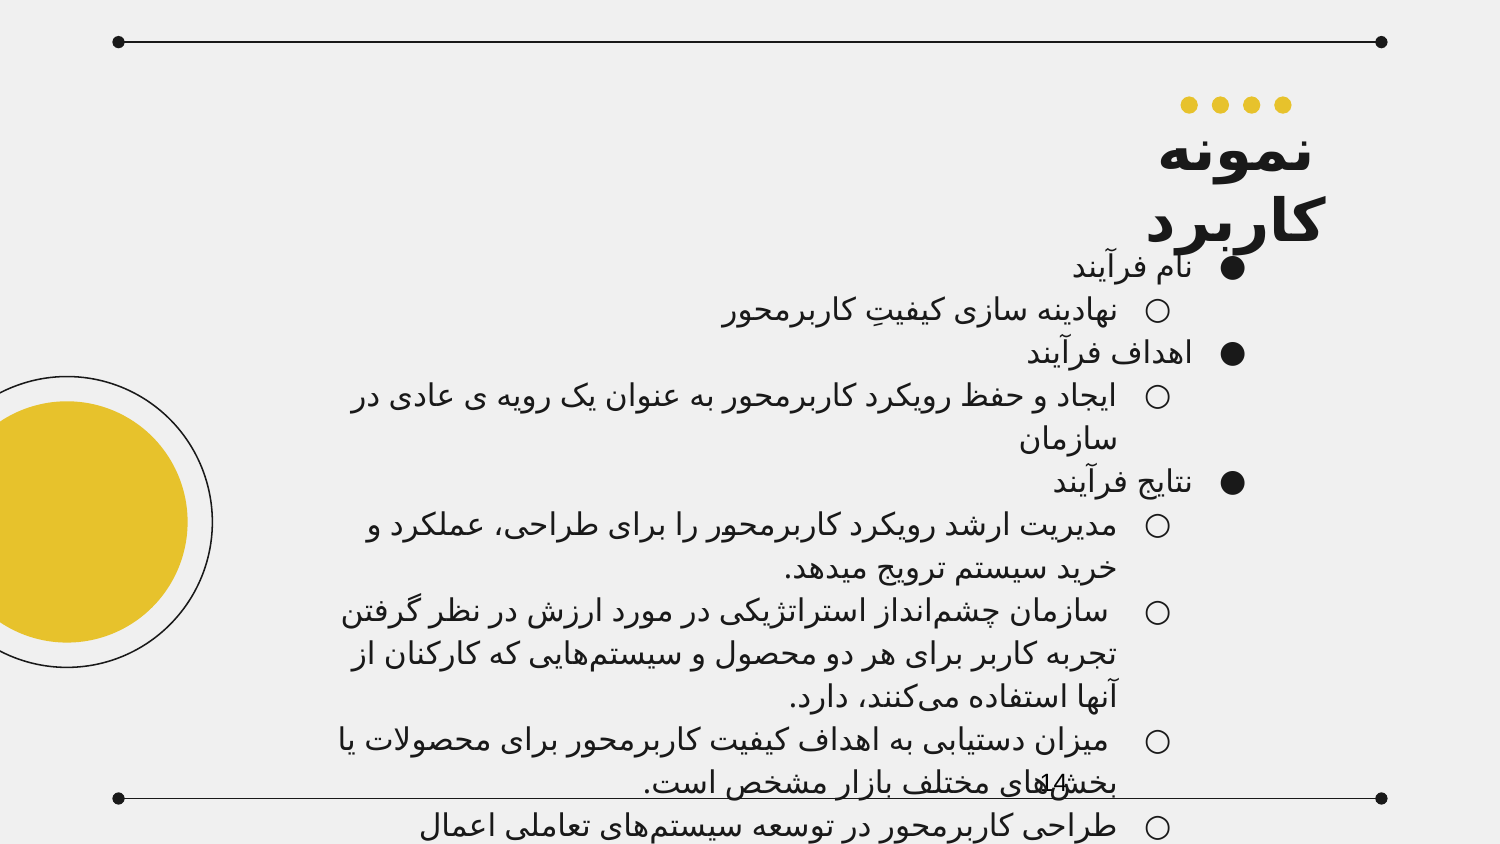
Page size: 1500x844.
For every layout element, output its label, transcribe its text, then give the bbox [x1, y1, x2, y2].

text_box نام فرآیند نهادینه سازی کیفیتِ کاربر‌محور اهداف فرآیند ایجاد و حفظ رویکرد کاربرمحور به عنوان یک رویه ی عادی در سازمان نتایج فرآیند مدیریت ارشد رویکرد کاربرمحور را برای طراحی، عملکرد و خرید سیستم ترویج میدهد. سازمان چشم‌انداز استراتژیکی در مورد ارزش در نظر گرفتن تجربه کاربر برای هر دو محصول و سیستم‌هایی که کارکنان از آنها استفاده می‌کنند، دارد. میزان دستیابی به اهداف کیفیت کاربرمحور برای محصولات یا بخش‌های مختلف بازار مشخص است. طراحی کاربرمحور در توسعه سیستم‌های تعاملی اعمال میشود. سازمان به تغییرات در نحوه استفاده از سیستم‌های تعاملی خود واکنش‌پذیر است. [314, 807, 1284, 844]
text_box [0, 316, 273, 728]
text_box نام فرآیند نهادینه سازی کیفیتِ کاربر‌محور اهداف فرآیند ایجاد و حفظ رویکرد کاربرمحور به عنوان یک رویه ی عادی در سازمان نتایج فرآیند مدیریت ارشد رویکرد کاربرمحور را برای طراحی، عملکرد و خرید سیستم ترویج میدهد. سازمان چشم‌انداز استراتژیکی در مورد ارزش در نظر گرفتن تجربه کاربر برای هر دو محصول و سیستم‌هایی که کارکنان از آنها استفاده می‌کنند، دارد. میزان دستیابی به اهداف کیفیت کاربرمحور برای محصولات یا بخش‌های مختلف بازار مشخص است. طراحی کاربرمحور در توسعه سیستم‌های تعاملی اعمال میشود. سازمان به تغییرات در نحوه استفاده از سیستم‌های تعاملی خود واکنش‌پذیر است. [314, 225, 1284, 797]
text_box نمونه کاربرد [1092, 138, 1380, 226]
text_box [1180, 96, 1292, 114]
